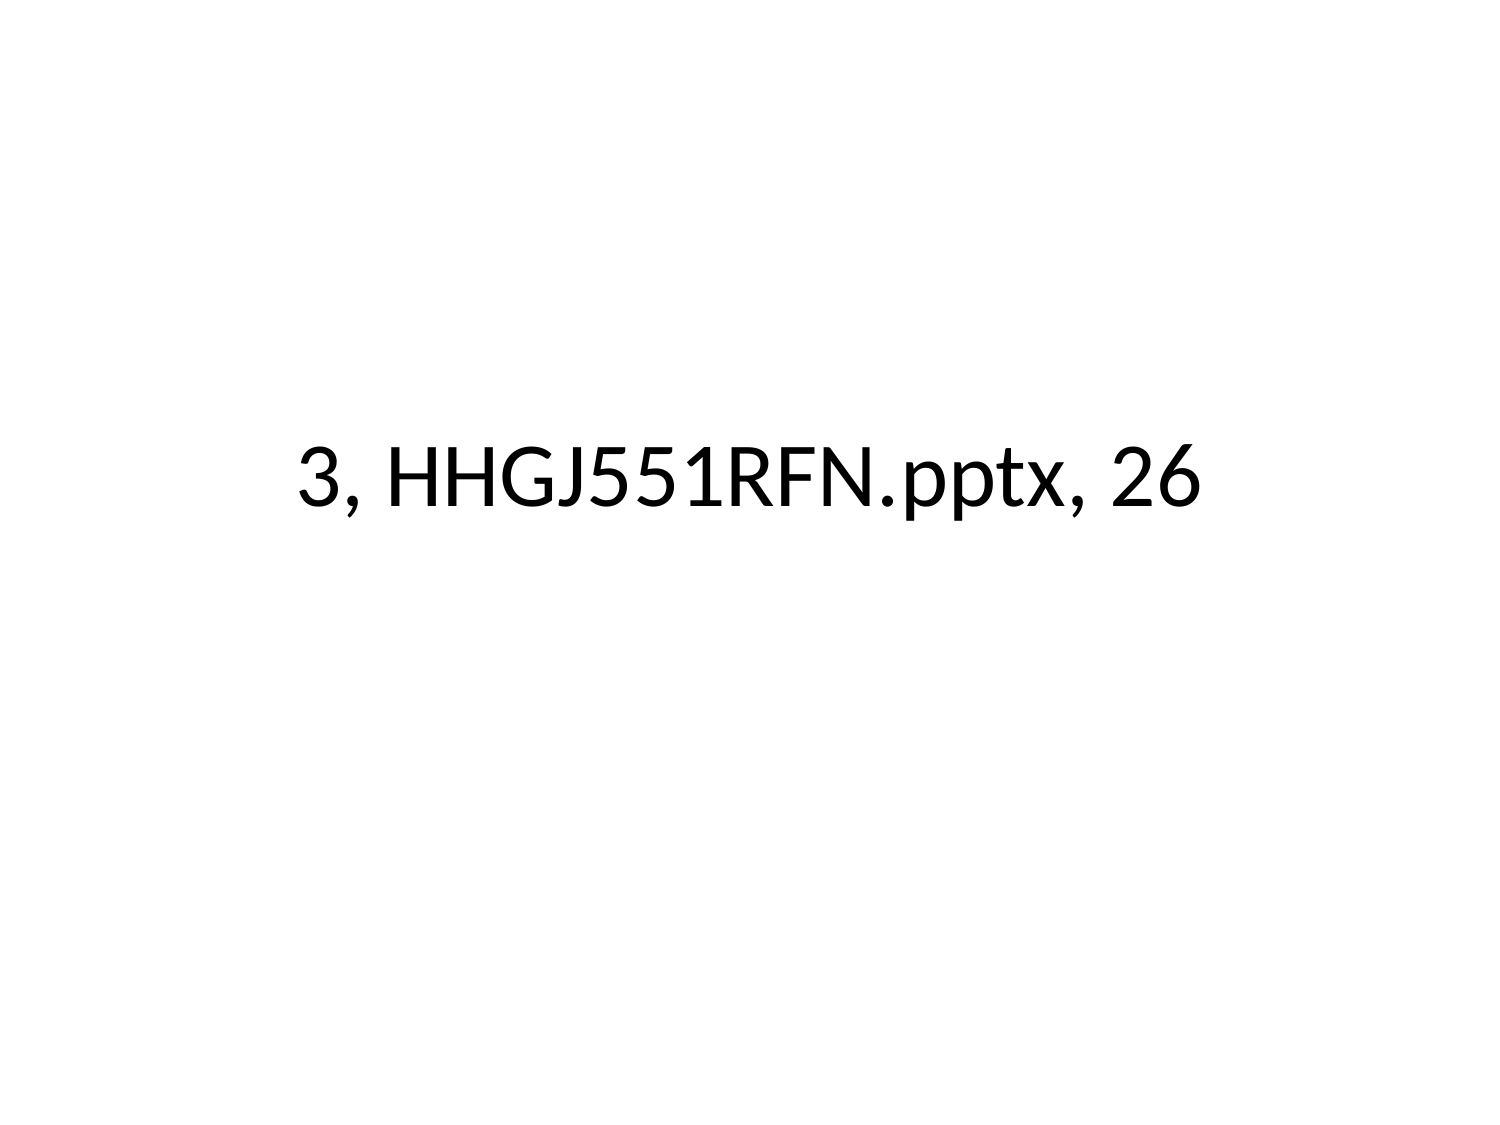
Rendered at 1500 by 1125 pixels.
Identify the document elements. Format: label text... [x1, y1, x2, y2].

title 3, HHGJ551RFN.pptx, 26 [112, 349, 1388, 591]
